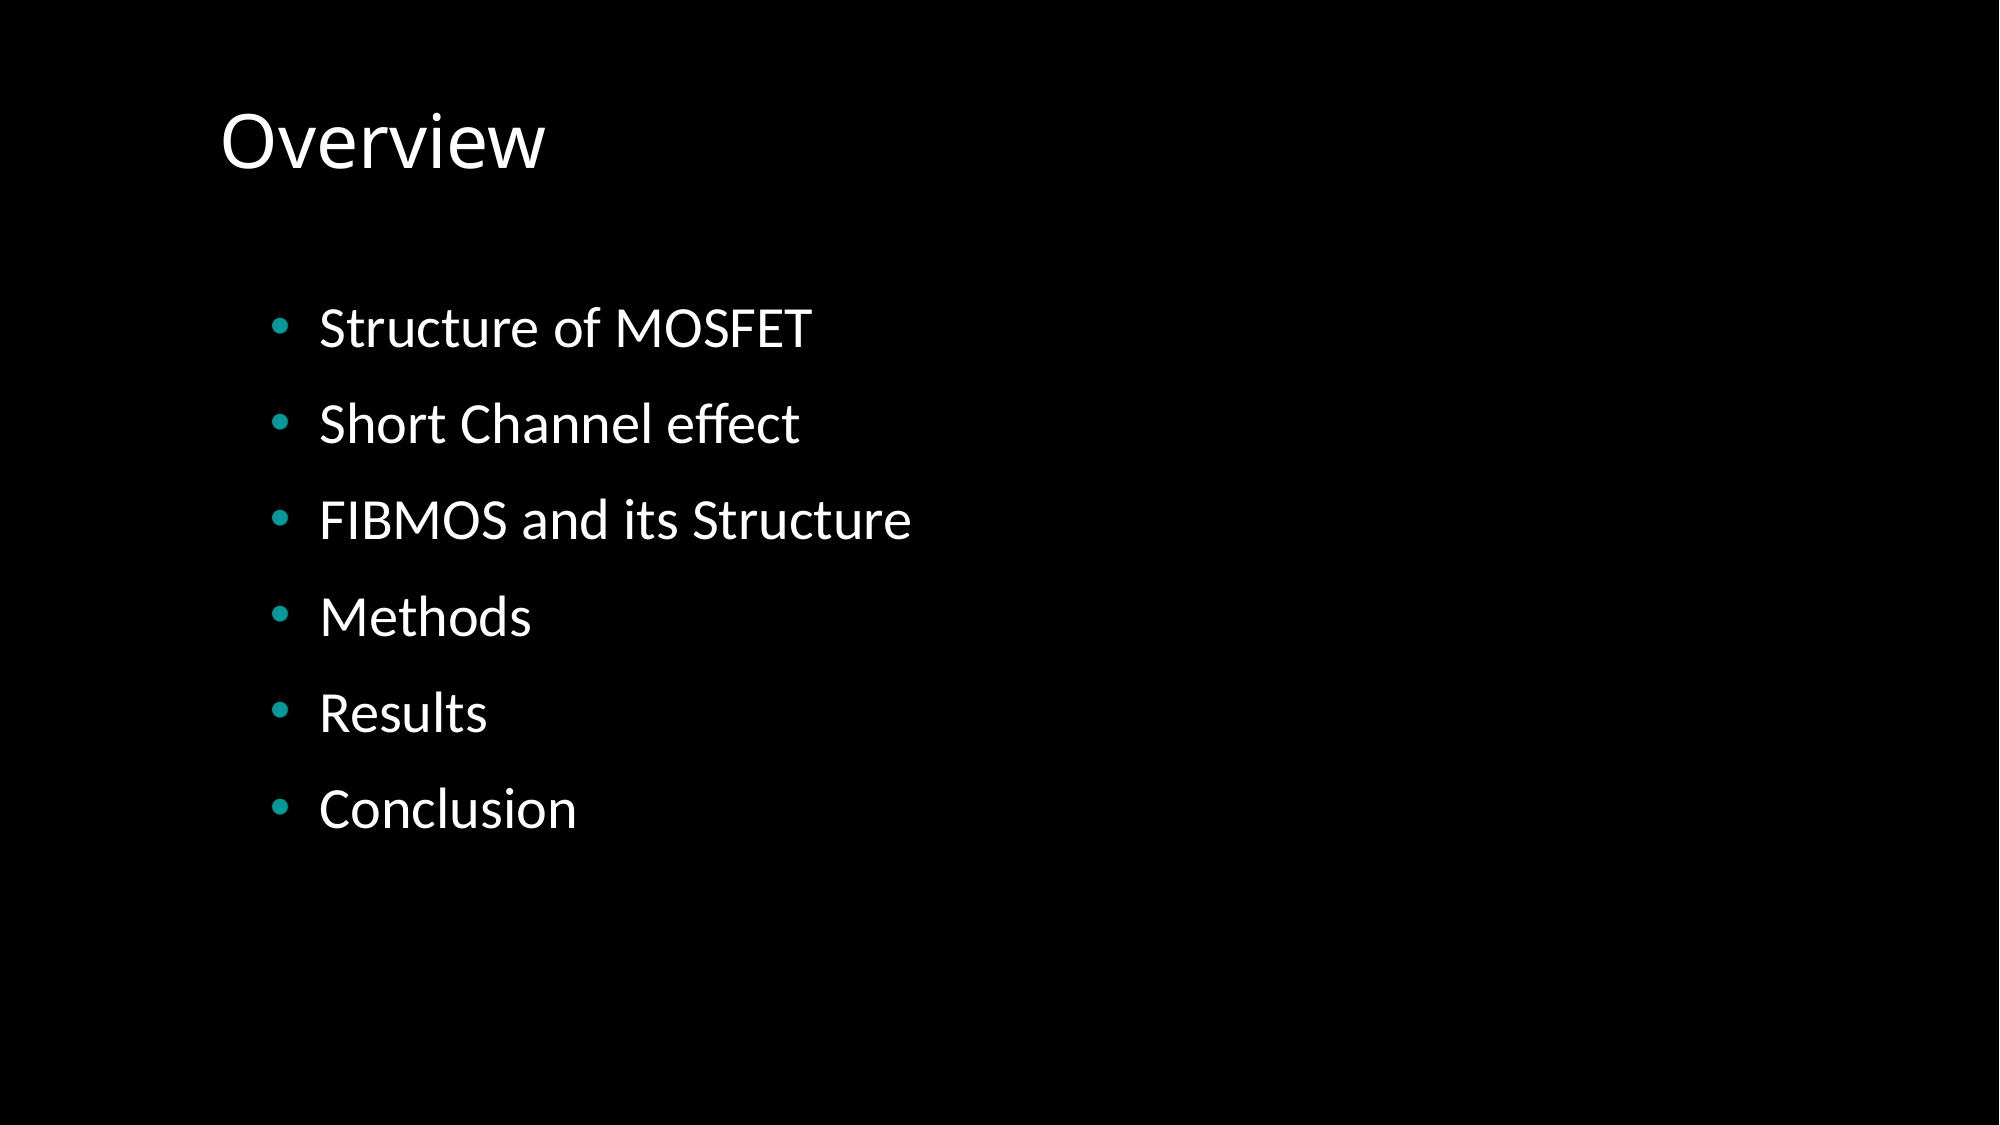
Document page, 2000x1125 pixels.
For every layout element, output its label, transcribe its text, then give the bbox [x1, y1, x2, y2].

list Structure of MOSFET Short Channel effect FIBMOS and its Structure Methods Results Conclusion [249, 287, 1950, 1020]
title Overview [199, 45, 1900, 196]
